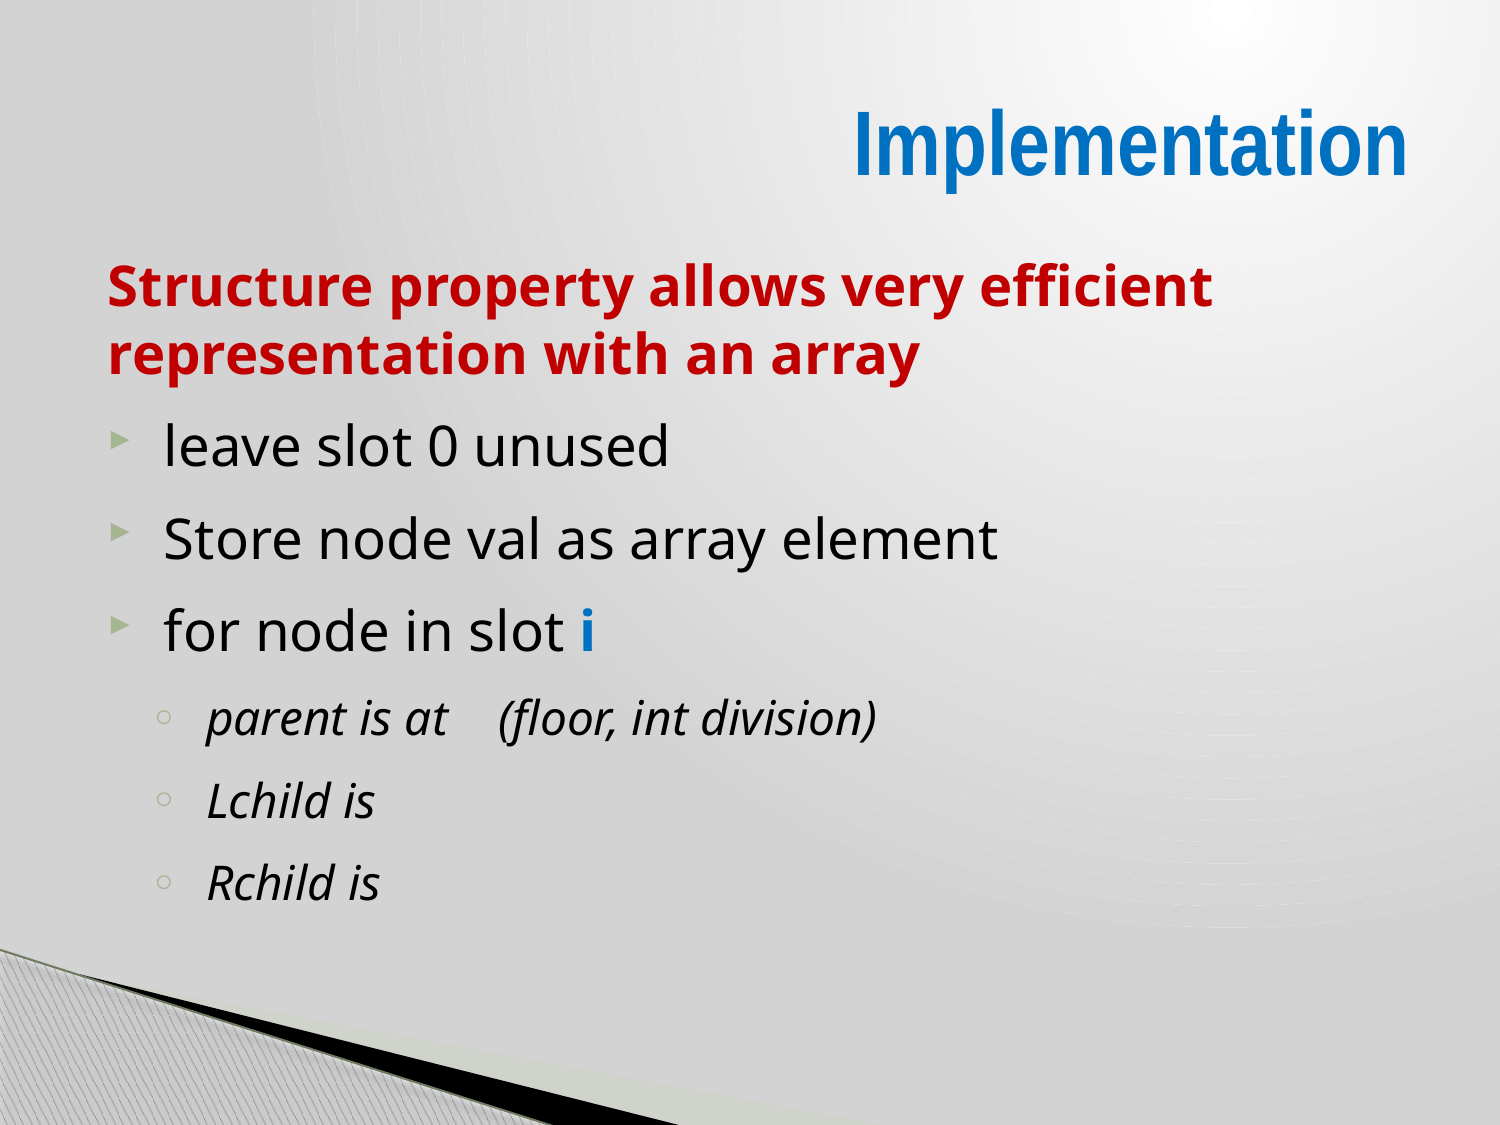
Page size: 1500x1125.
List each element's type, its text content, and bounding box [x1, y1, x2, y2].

title Implementation [75, 45, 1425, 233]
